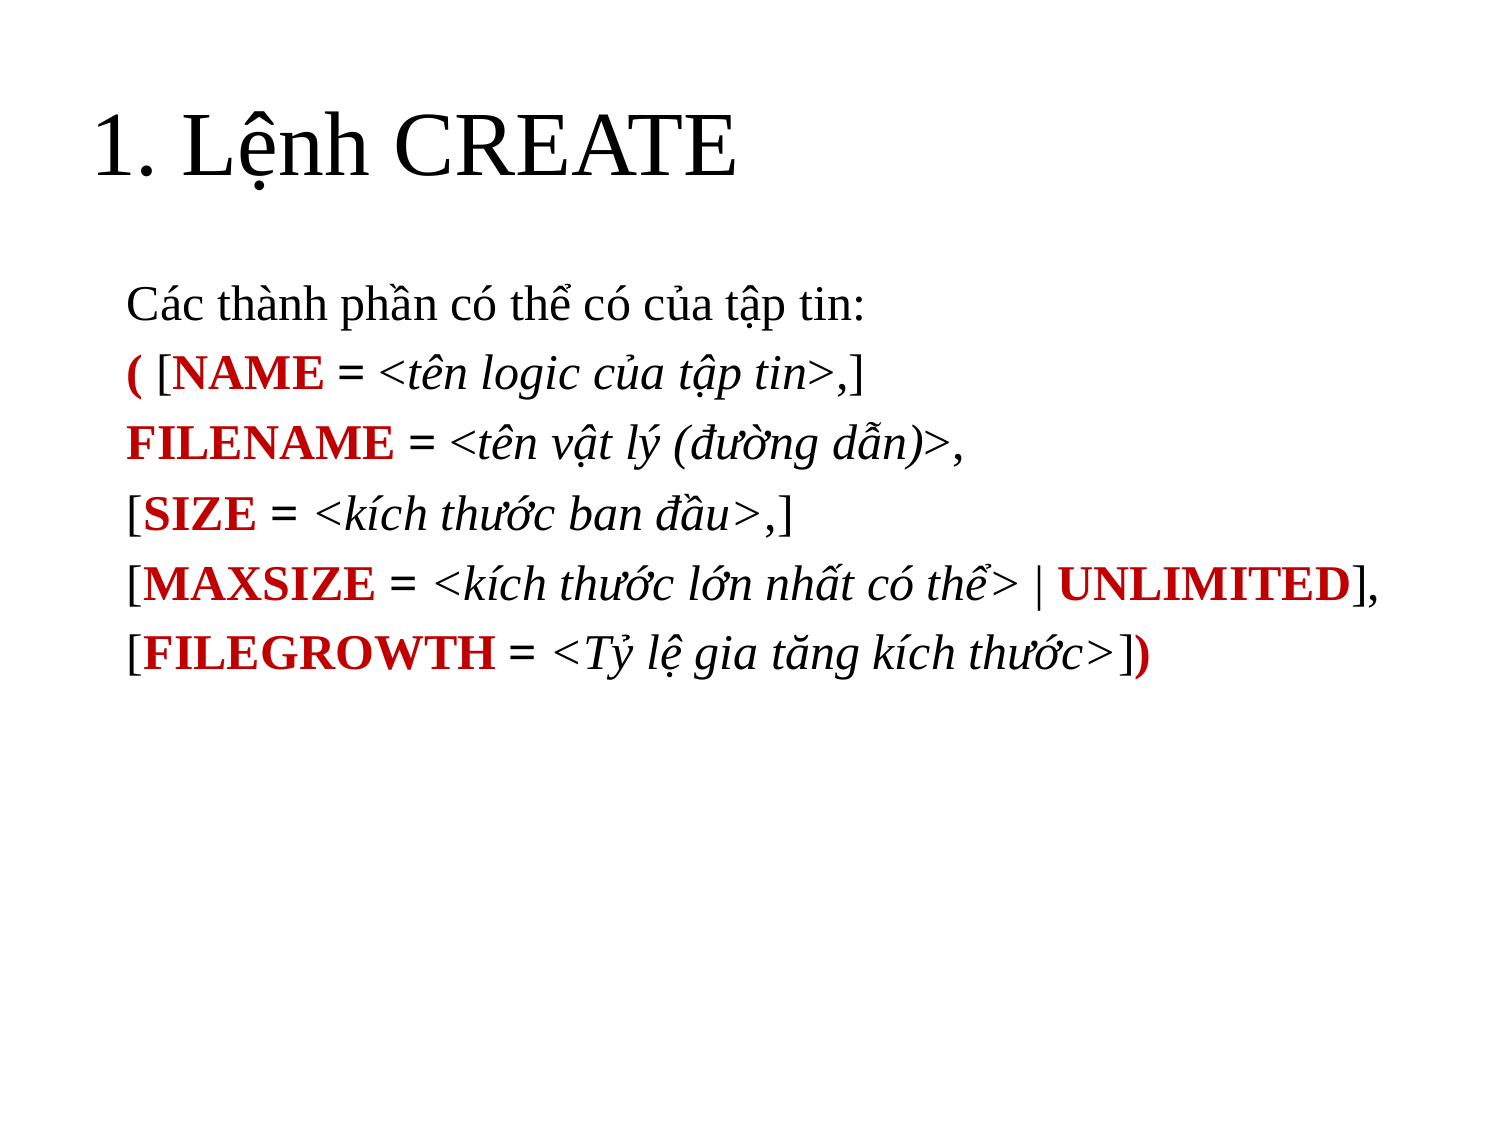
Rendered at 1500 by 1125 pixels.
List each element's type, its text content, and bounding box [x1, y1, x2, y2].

title 1. Lệnh CREATE [75, 45, 1425, 233]
list Các thành phần có thể có của tập tin: ( [NAME = <tên logic của tập tin>,] FILENAME = <tên vật lý (đường dẫn)>, [SIZE = <kích thước ban đầu>,] [MAXSIZE = <kích thước lớn nhất có thể> | UNLIMITED], [FILEGROWTH = <Tỷ lệ gia tăng kích thước>]) [75, 262, 1425, 1005]
